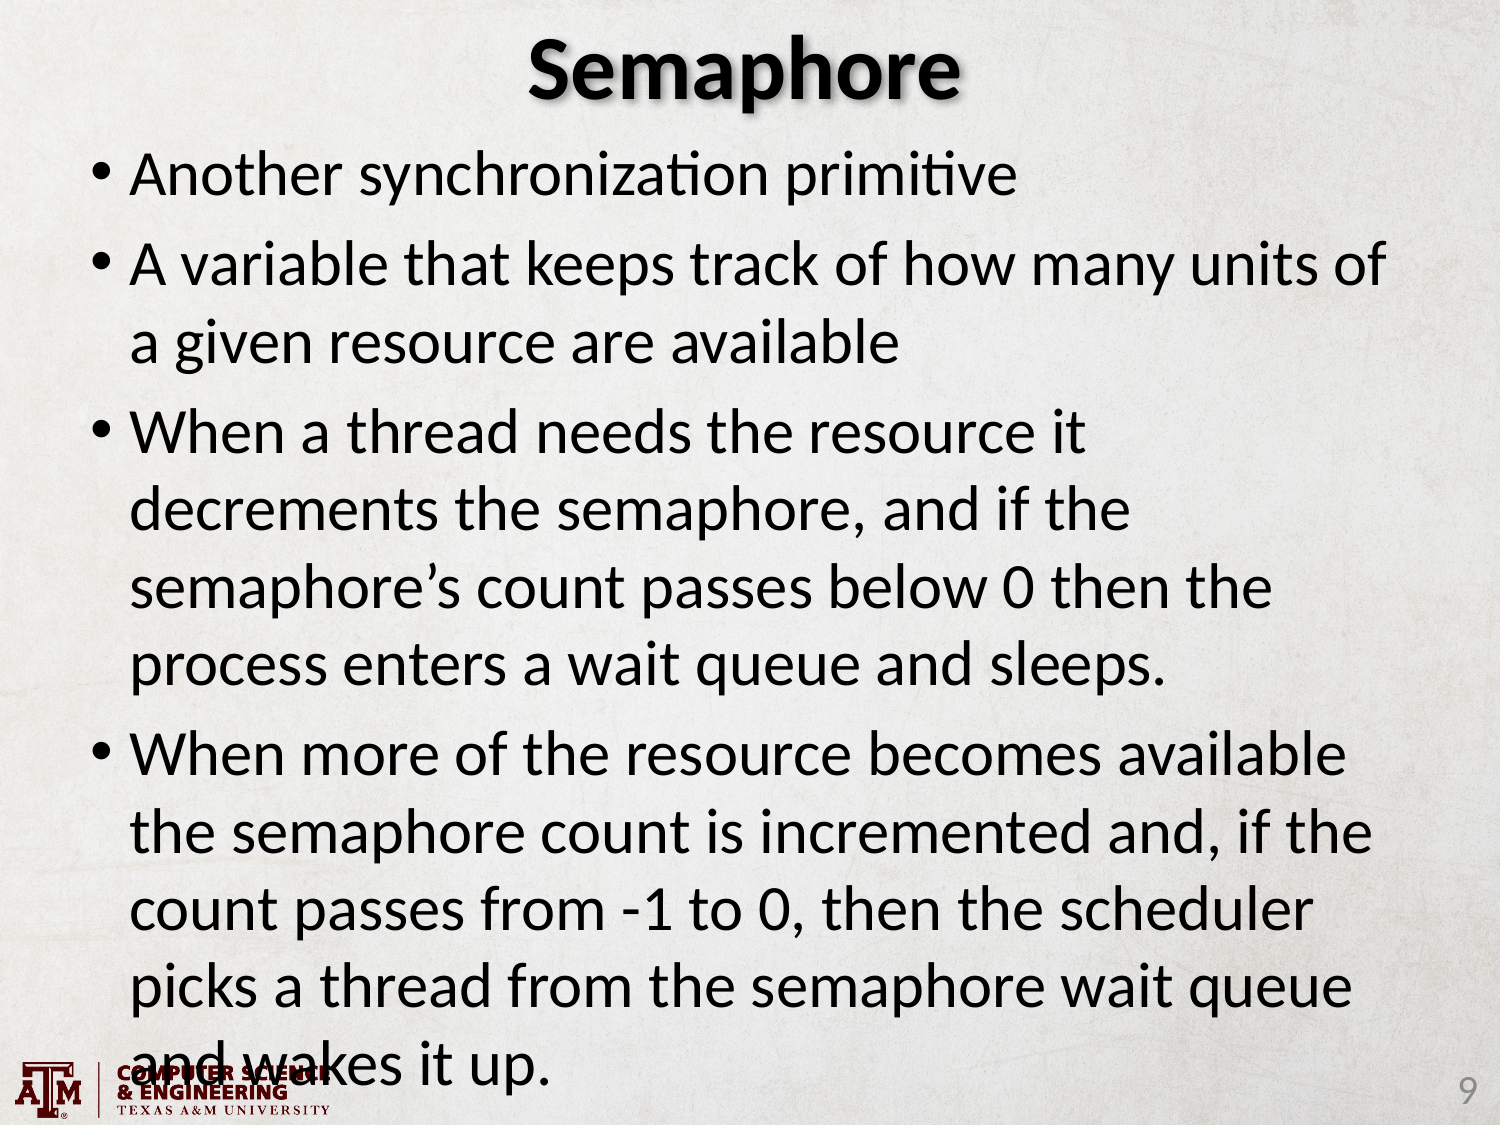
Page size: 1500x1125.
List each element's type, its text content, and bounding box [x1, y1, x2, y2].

picture [15, 1062, 75, 1119]
list Another synchronization primitive A variable that keeps track of how many units of a given resource are available When a thread needs the resource it decrements the semaphore, and if the semaphore’s count passes below 0 then the process enters a wait queue and sleeps. When more of the resource becomes available the semaphore count is incremented and, if the count passes from -1 to 0, then the scheduler picks a thread from the semaphore wait queue and wakes it up. [75, 134, 1425, 1125]
slide_number 9 [1143, 1058, 1494, 1118]
title Semaphore [24, 2, 1467, 124]
